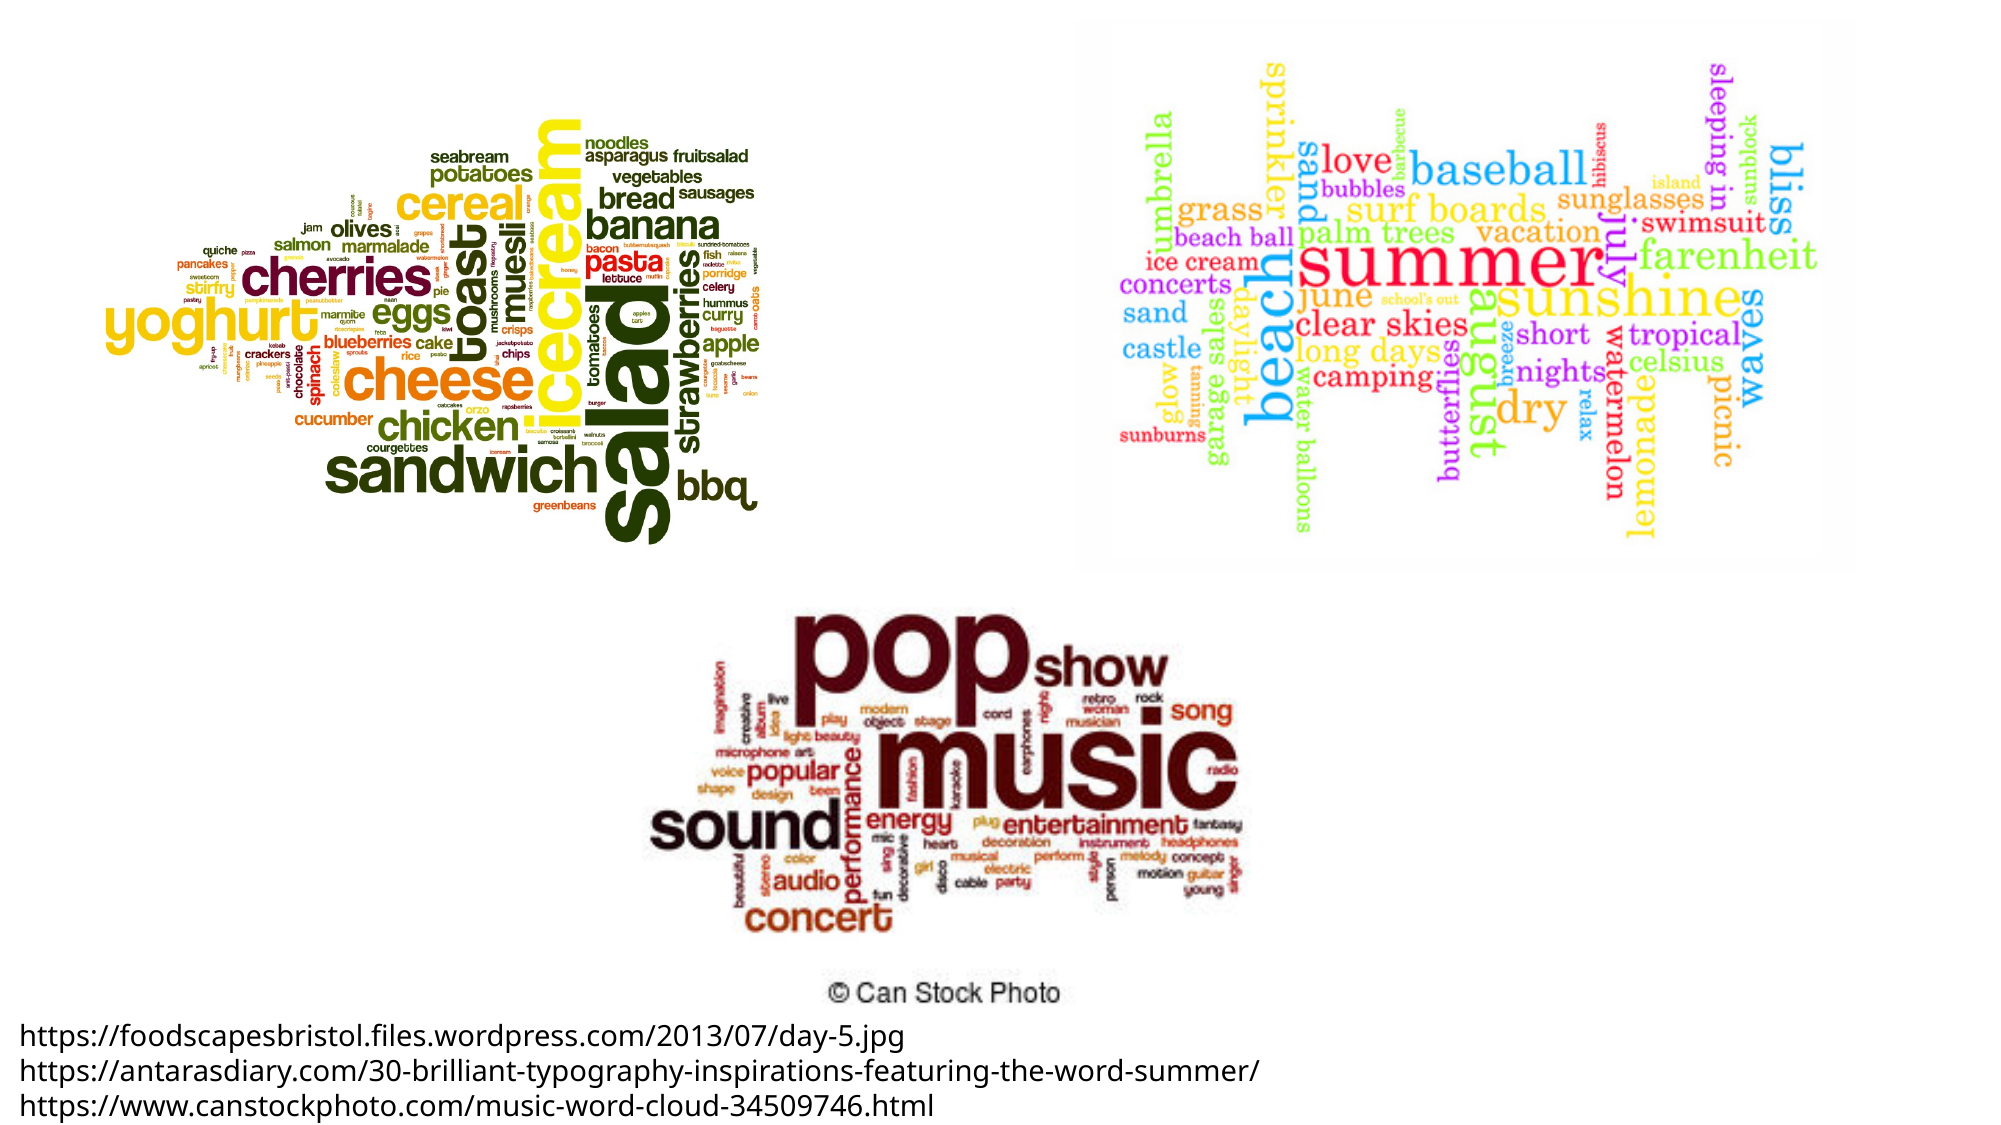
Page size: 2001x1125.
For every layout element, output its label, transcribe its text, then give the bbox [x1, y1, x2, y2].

picture [69, 103, 786, 559]
picture [642, 20, 1857, 1010]
text_box https://foodscapesbristol.files.wordpress.com/2013/07/day-5.jpg https://antarasdiary.com/30-brilliant-typography-inspirations-featuring-the-word-summer/ https://www.canstockphoto.com/music-word-cloud-34509746.html [4, 1009, 1281, 1125]
